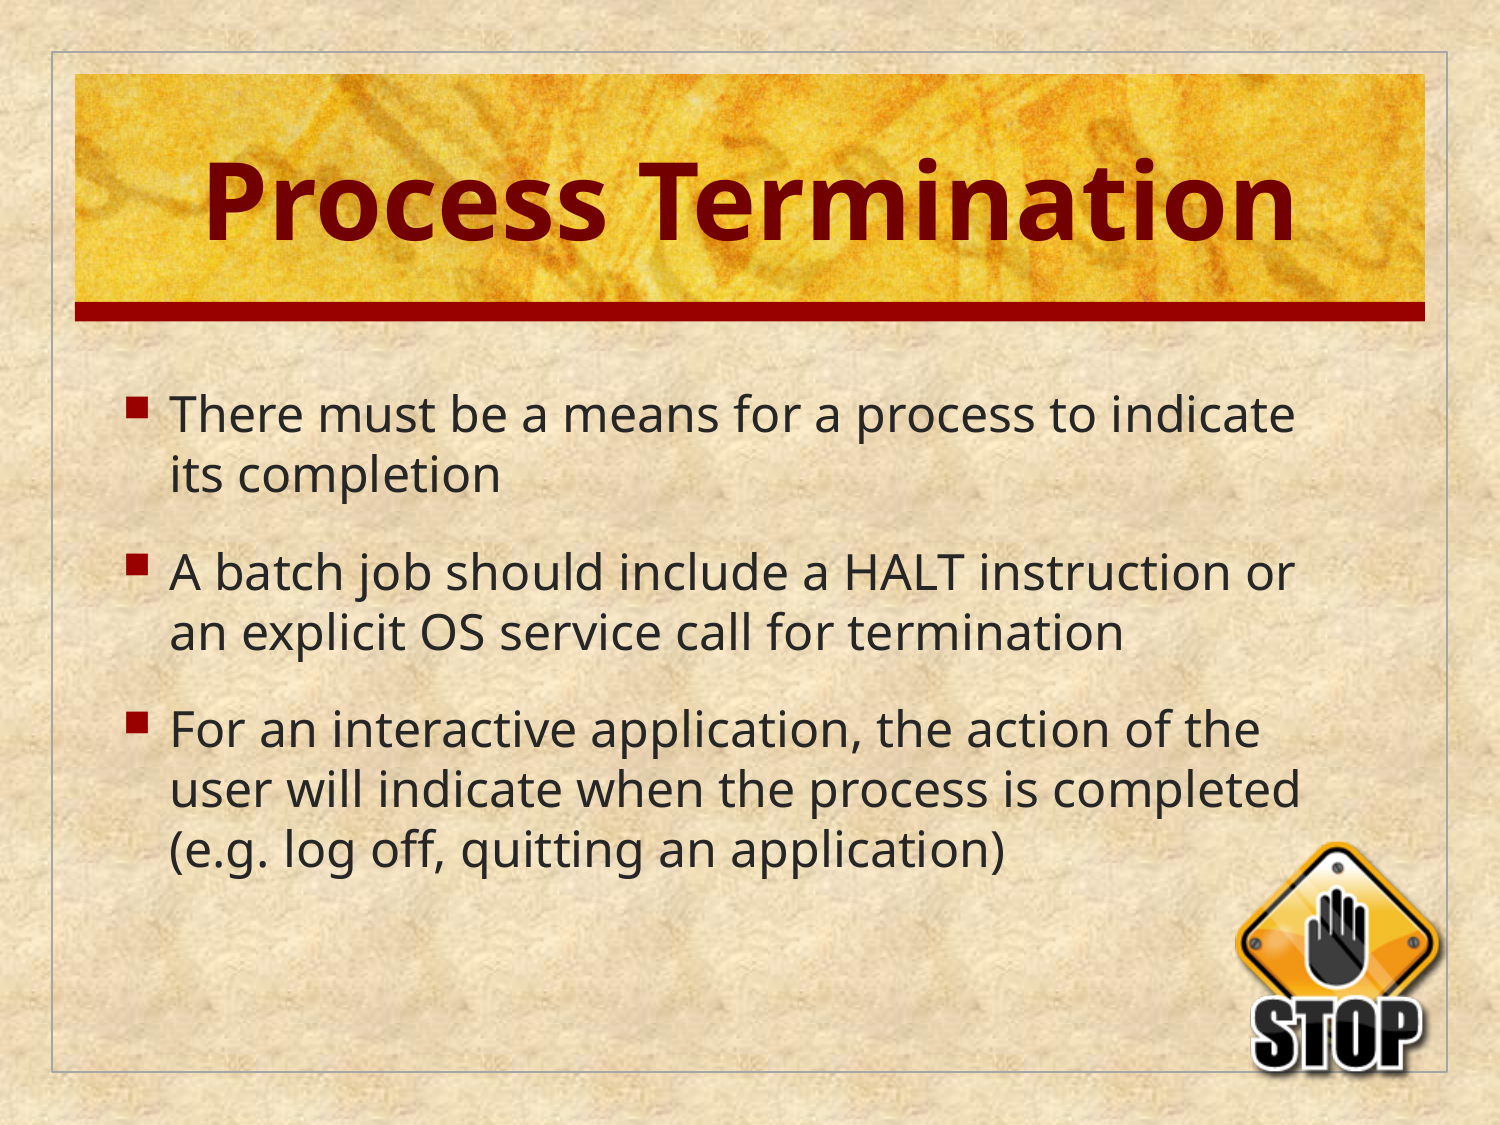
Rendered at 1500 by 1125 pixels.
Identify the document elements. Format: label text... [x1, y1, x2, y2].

picture [0, 0, 1500, 1125]
list There must be a means for a process to indicate its completion A batch job should include a HALT instruction or an explicit OS service call for termination For an interactive application, the action of the user will indicate when the process is completed (e.g. log off, quitting an application) [108, 375, 1375, 1005]
title Process Termination [108, 74, 1392, 263]
